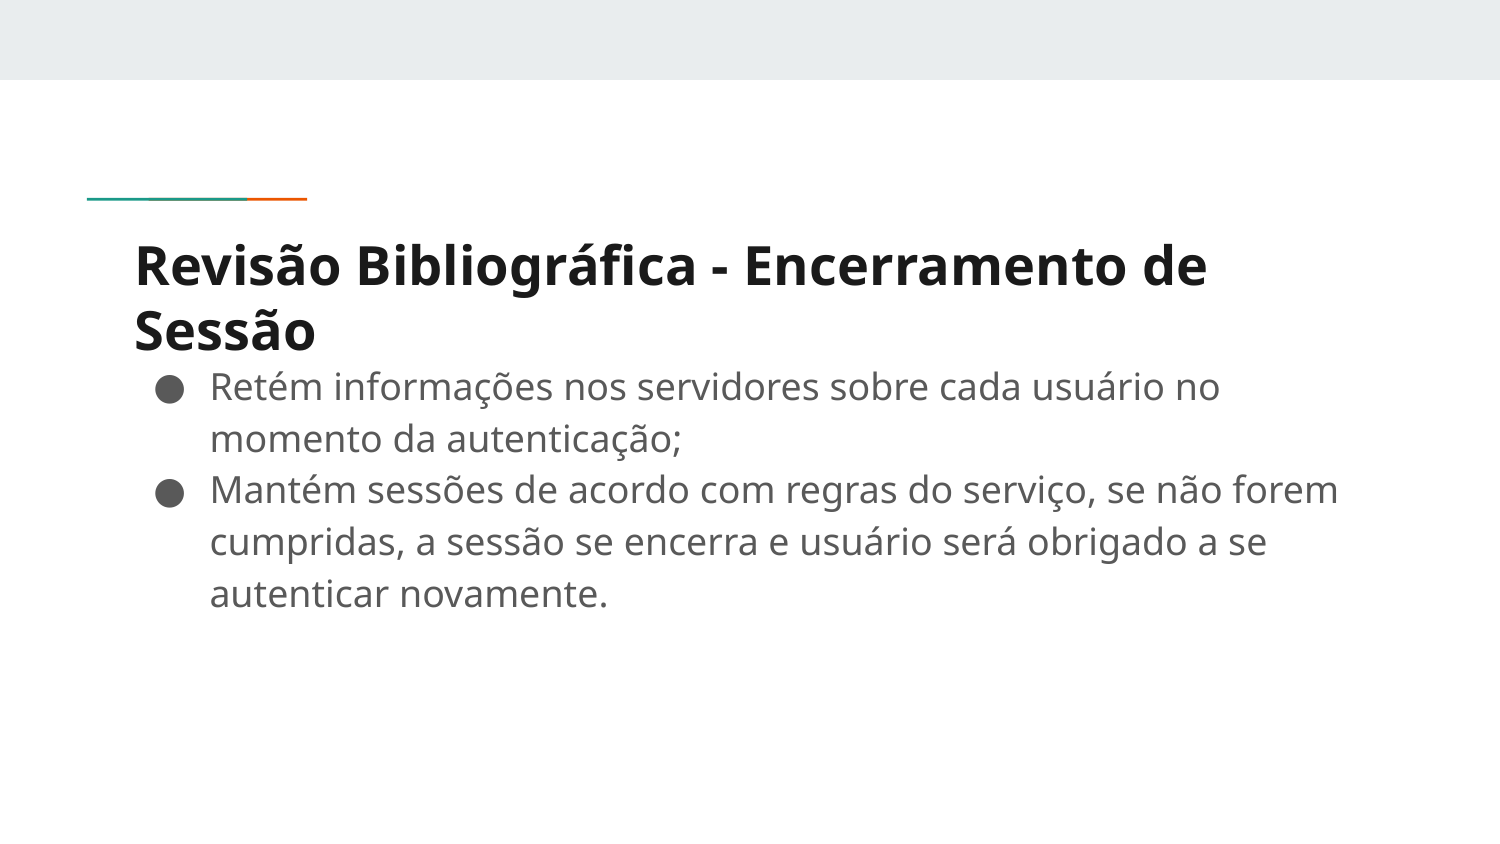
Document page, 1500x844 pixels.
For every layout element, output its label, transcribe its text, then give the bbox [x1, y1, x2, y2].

list Retém informações nos servidores sobre cada usuário no momento da autenticação; Mantém sessões de acordo com regras do serviço, se não forem cumpridas, a sessão se encerra e usuário será obrigado a se autenticar novamente. [119, 341, 1381, 712]
title Revisão Bibliográfica - Encerramento de Sessão [119, 216, 1381, 305]
